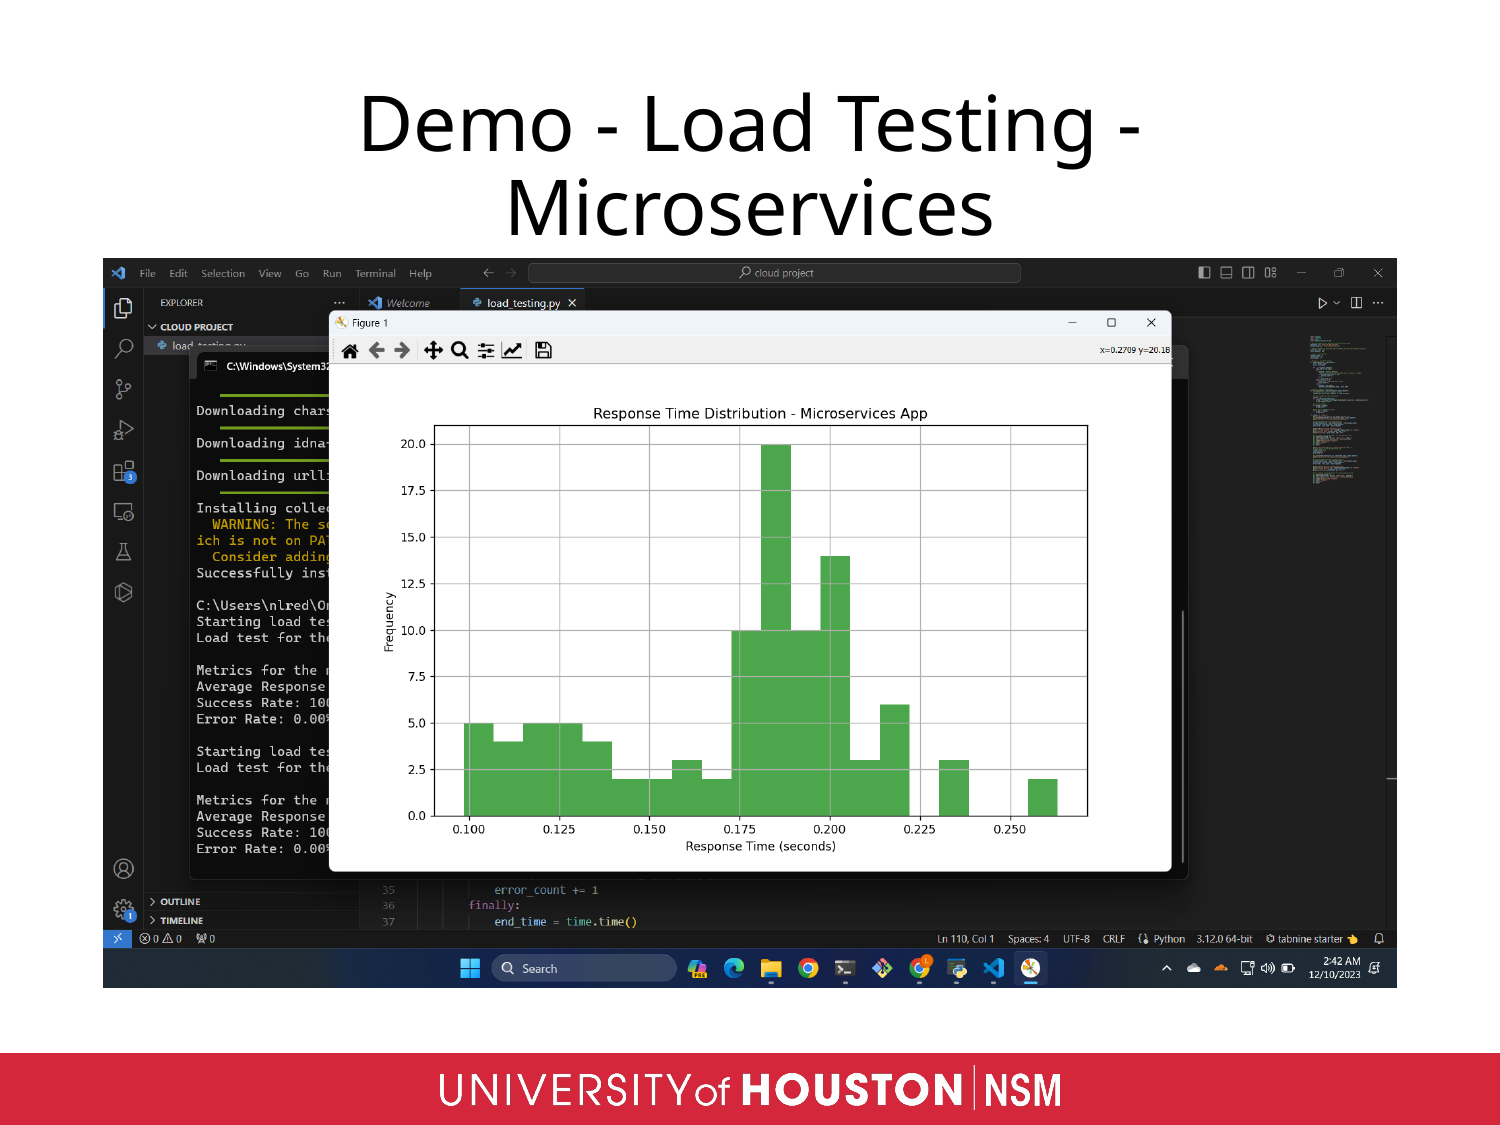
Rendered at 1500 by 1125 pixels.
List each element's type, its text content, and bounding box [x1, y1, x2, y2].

title Demo - Load Testing - Microservices [103, 59, 1397, 258]
picture [440, 1065, 1060, 1110]
picture [102, 258, 1398, 988]
